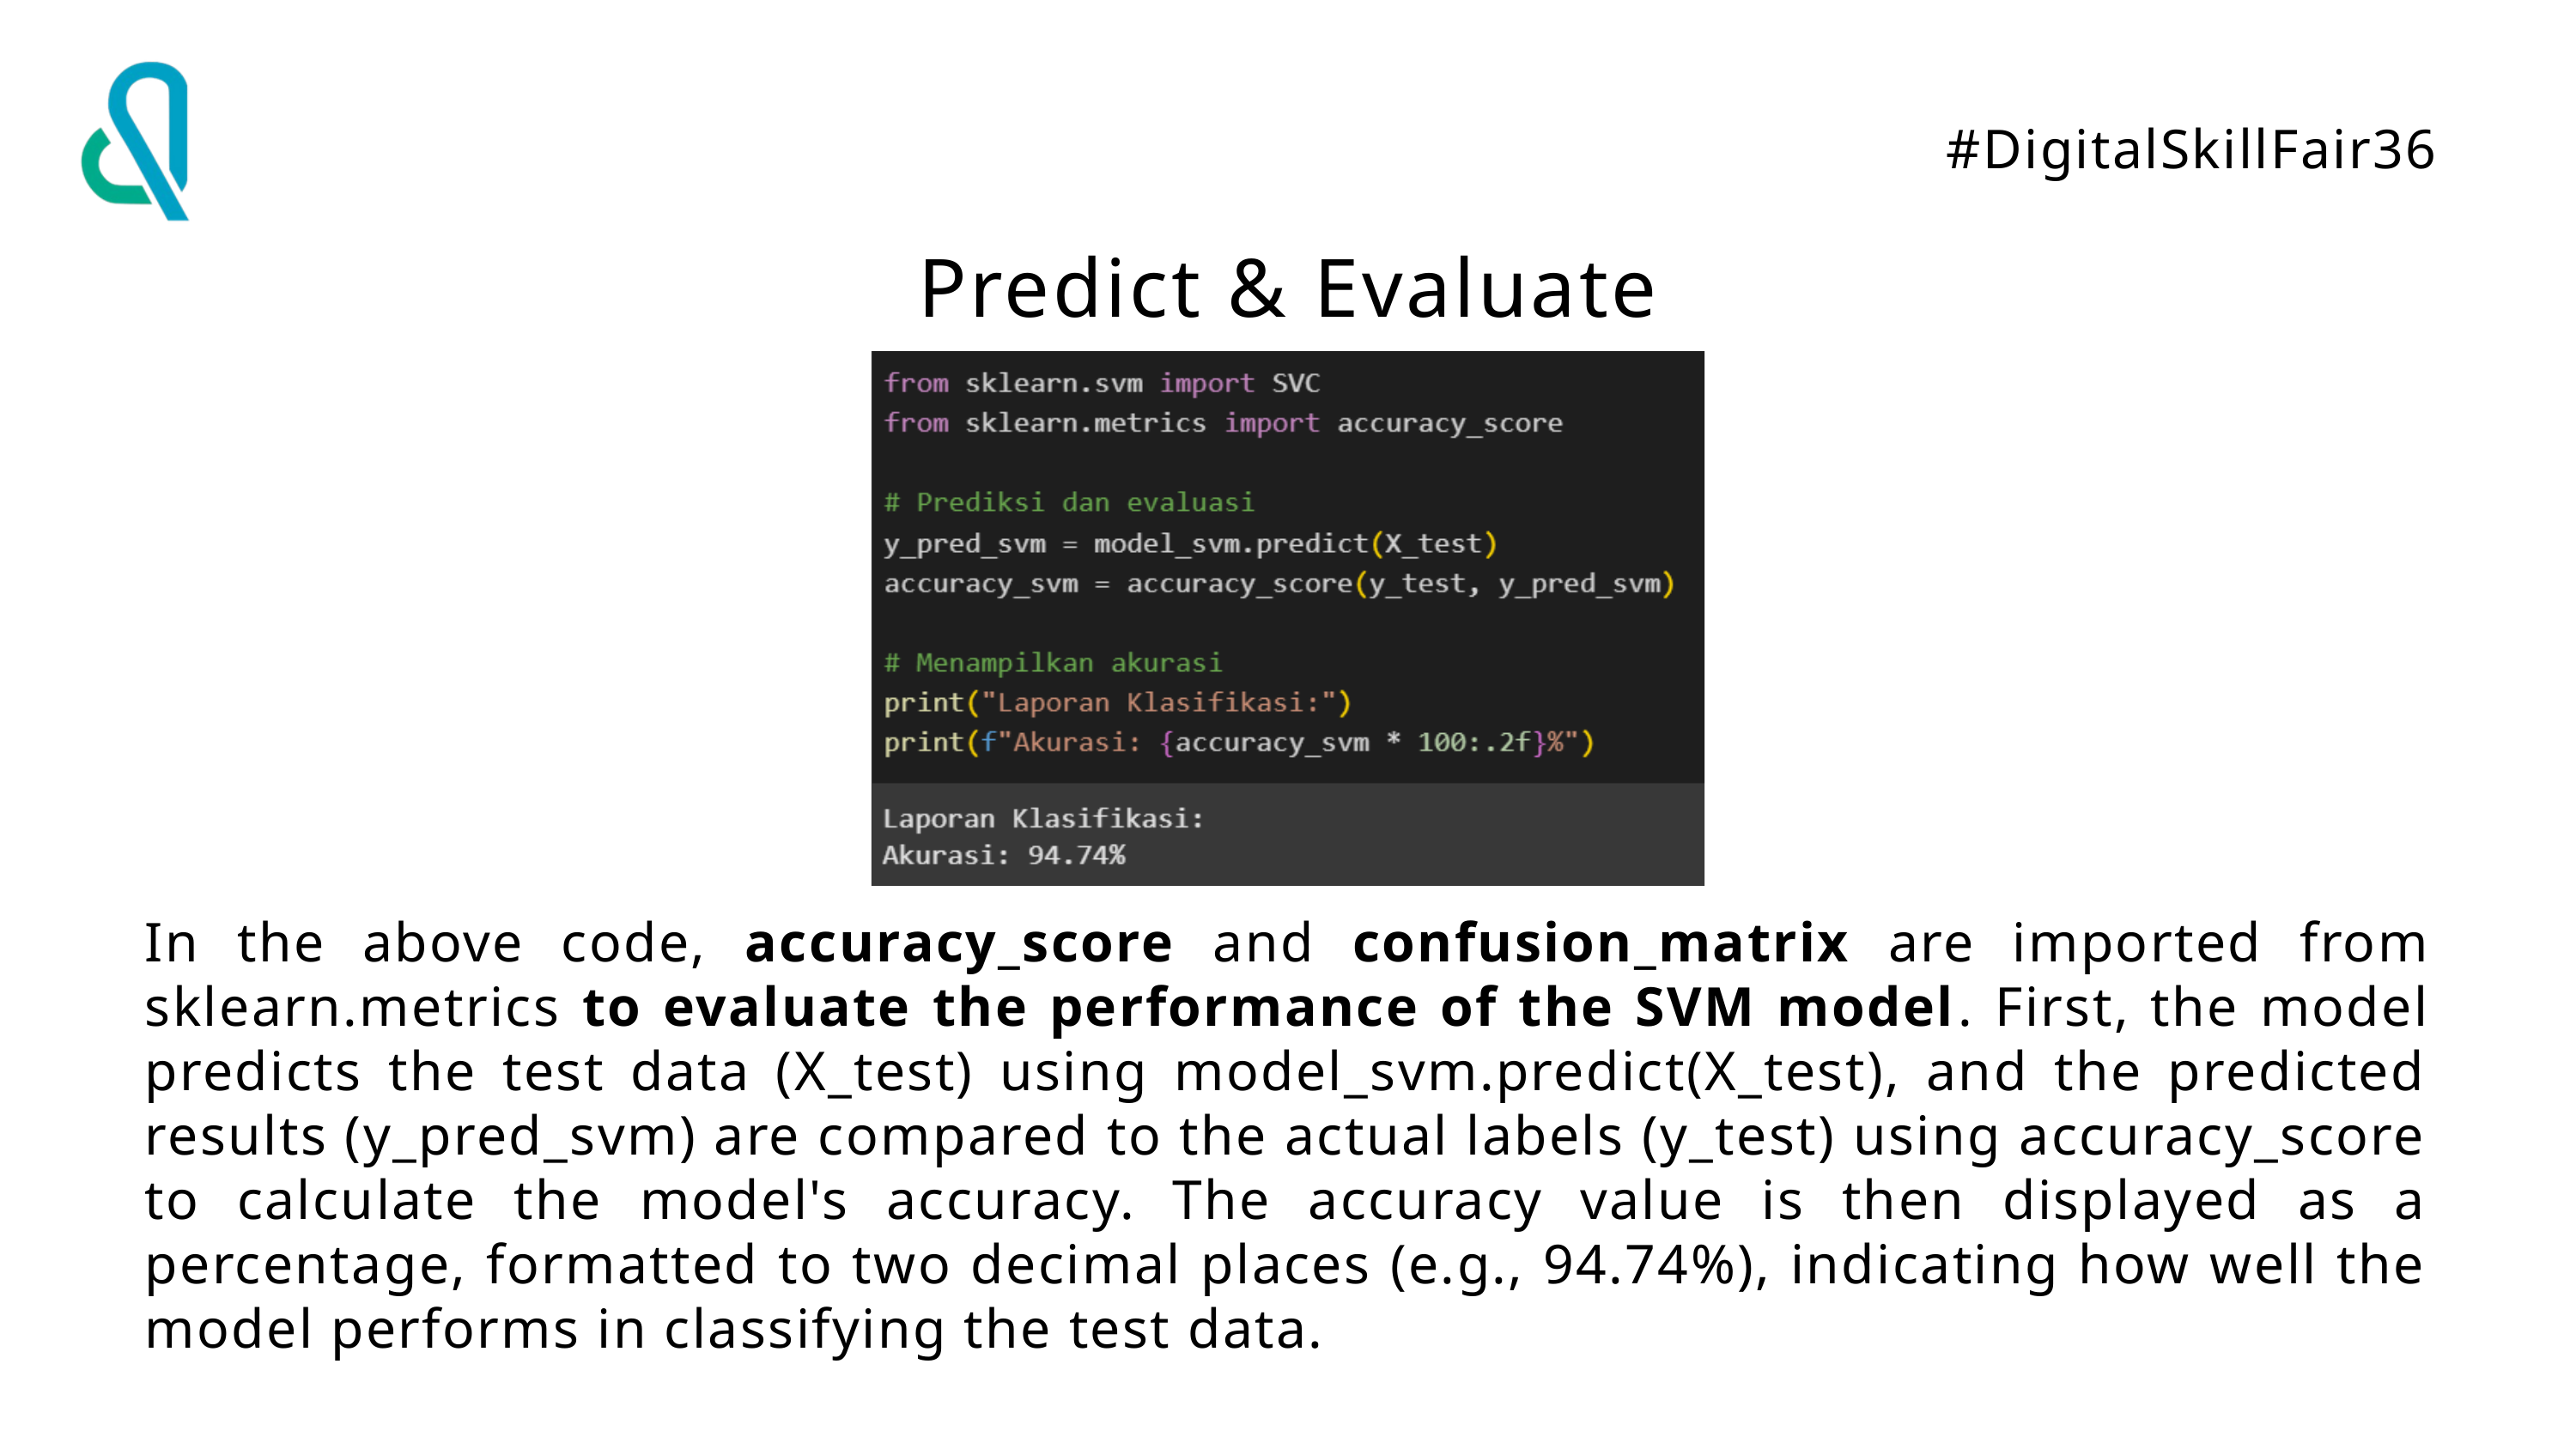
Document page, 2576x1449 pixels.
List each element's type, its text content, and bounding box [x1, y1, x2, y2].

text_box #DigitalSkillFair36 [1900, 114, 2483, 179]
text_box In the above code, accuracy_score and confusion_matrix are imported from sklearn.metrics to evaluate the performance of the SVM model. First, the model predicts the test data (X_test) using model_svm.predict(X_test), and the predicted results (y_pred_svm) are compared to the actual labels (y_test) using accuracy_score to calculate the model's accuracy. The accuracy value is then displayed as a percentage, formatted to two decimal places (e.g., 94.74%), indicating how well the model performs in classifying the test data. [144, 907, 2432, 1359]
text_box [871, 351, 1705, 886]
text_box [54, 54, 236, 236]
text_box Predict & Evaluate [848, 236, 1728, 334]
